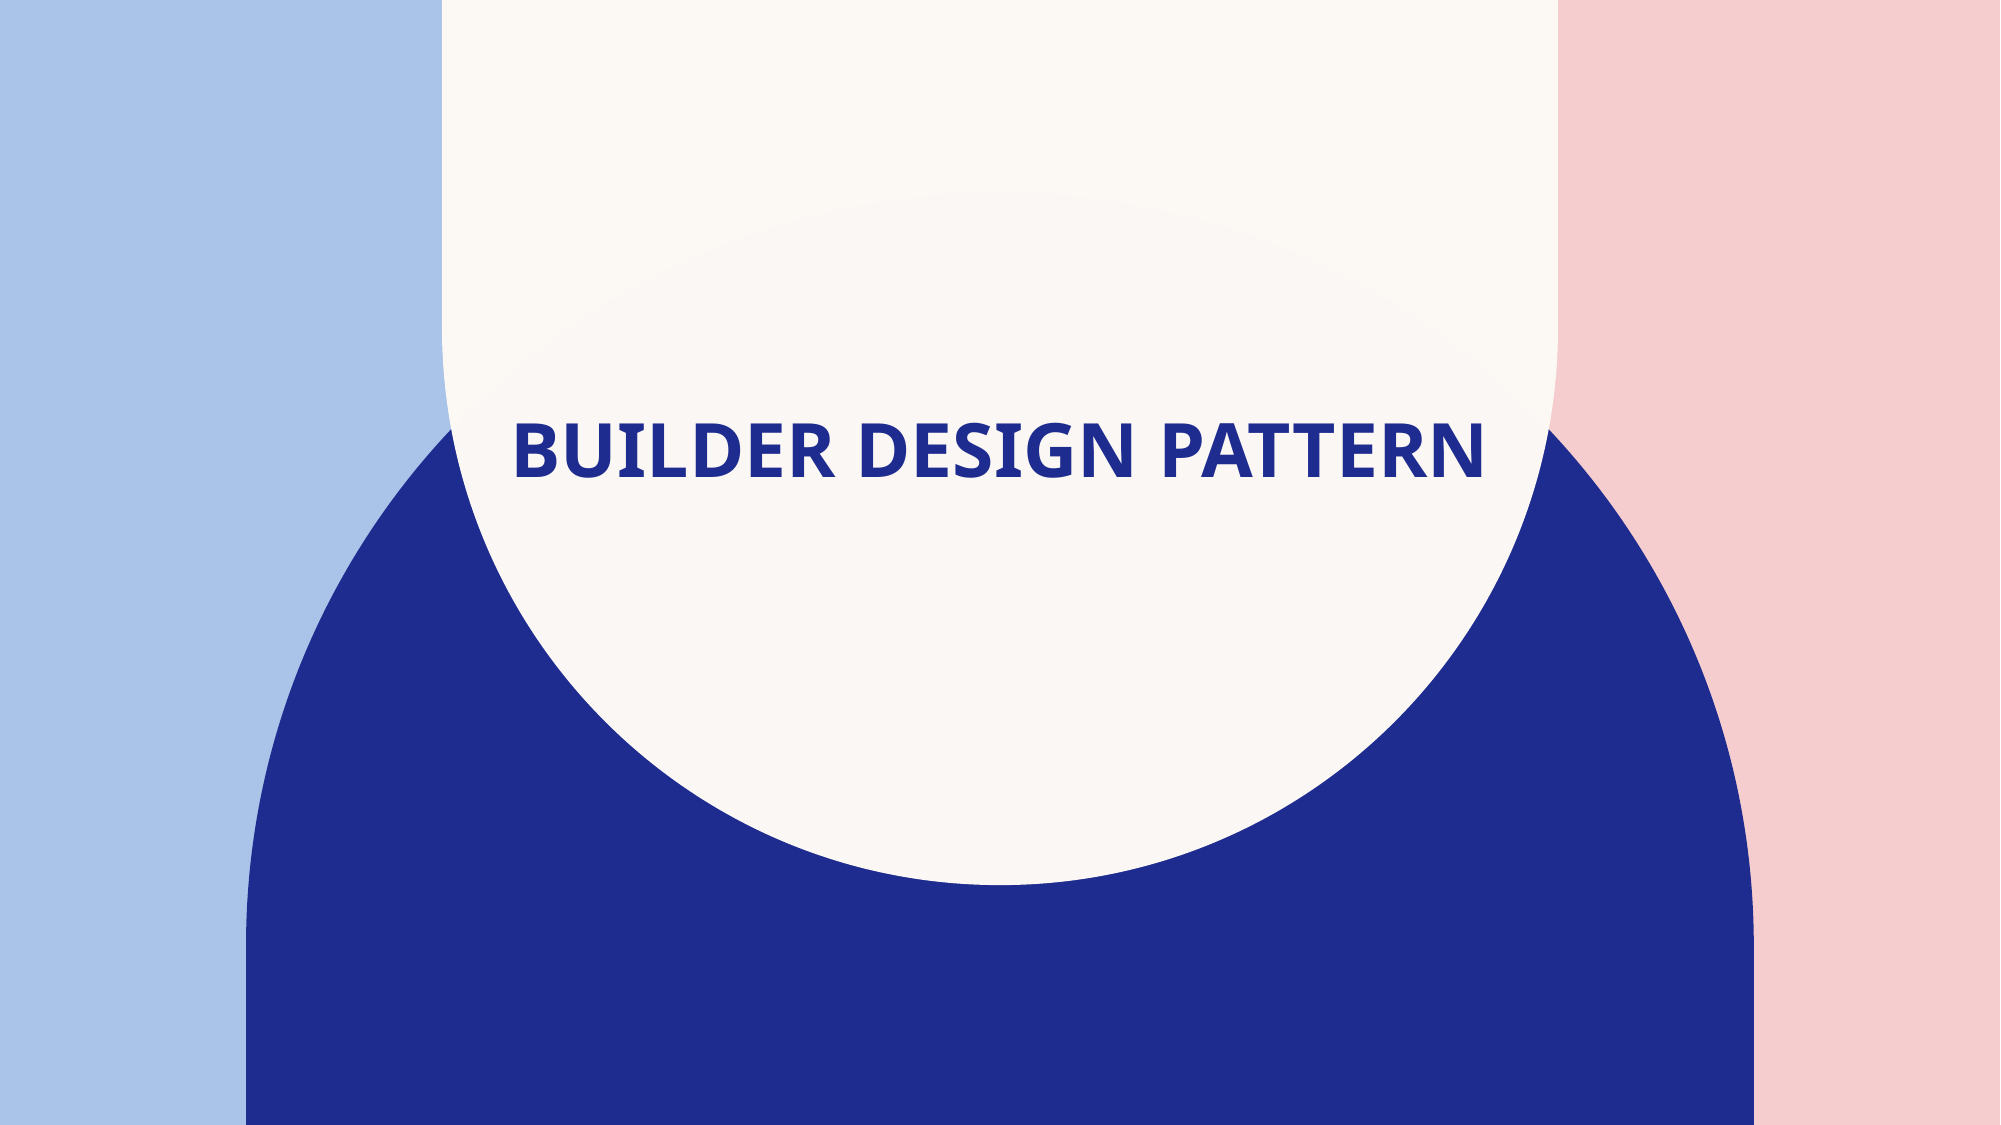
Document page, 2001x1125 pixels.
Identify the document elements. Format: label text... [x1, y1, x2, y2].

title Builder Design Pattern [475, 132, 1525, 762]
